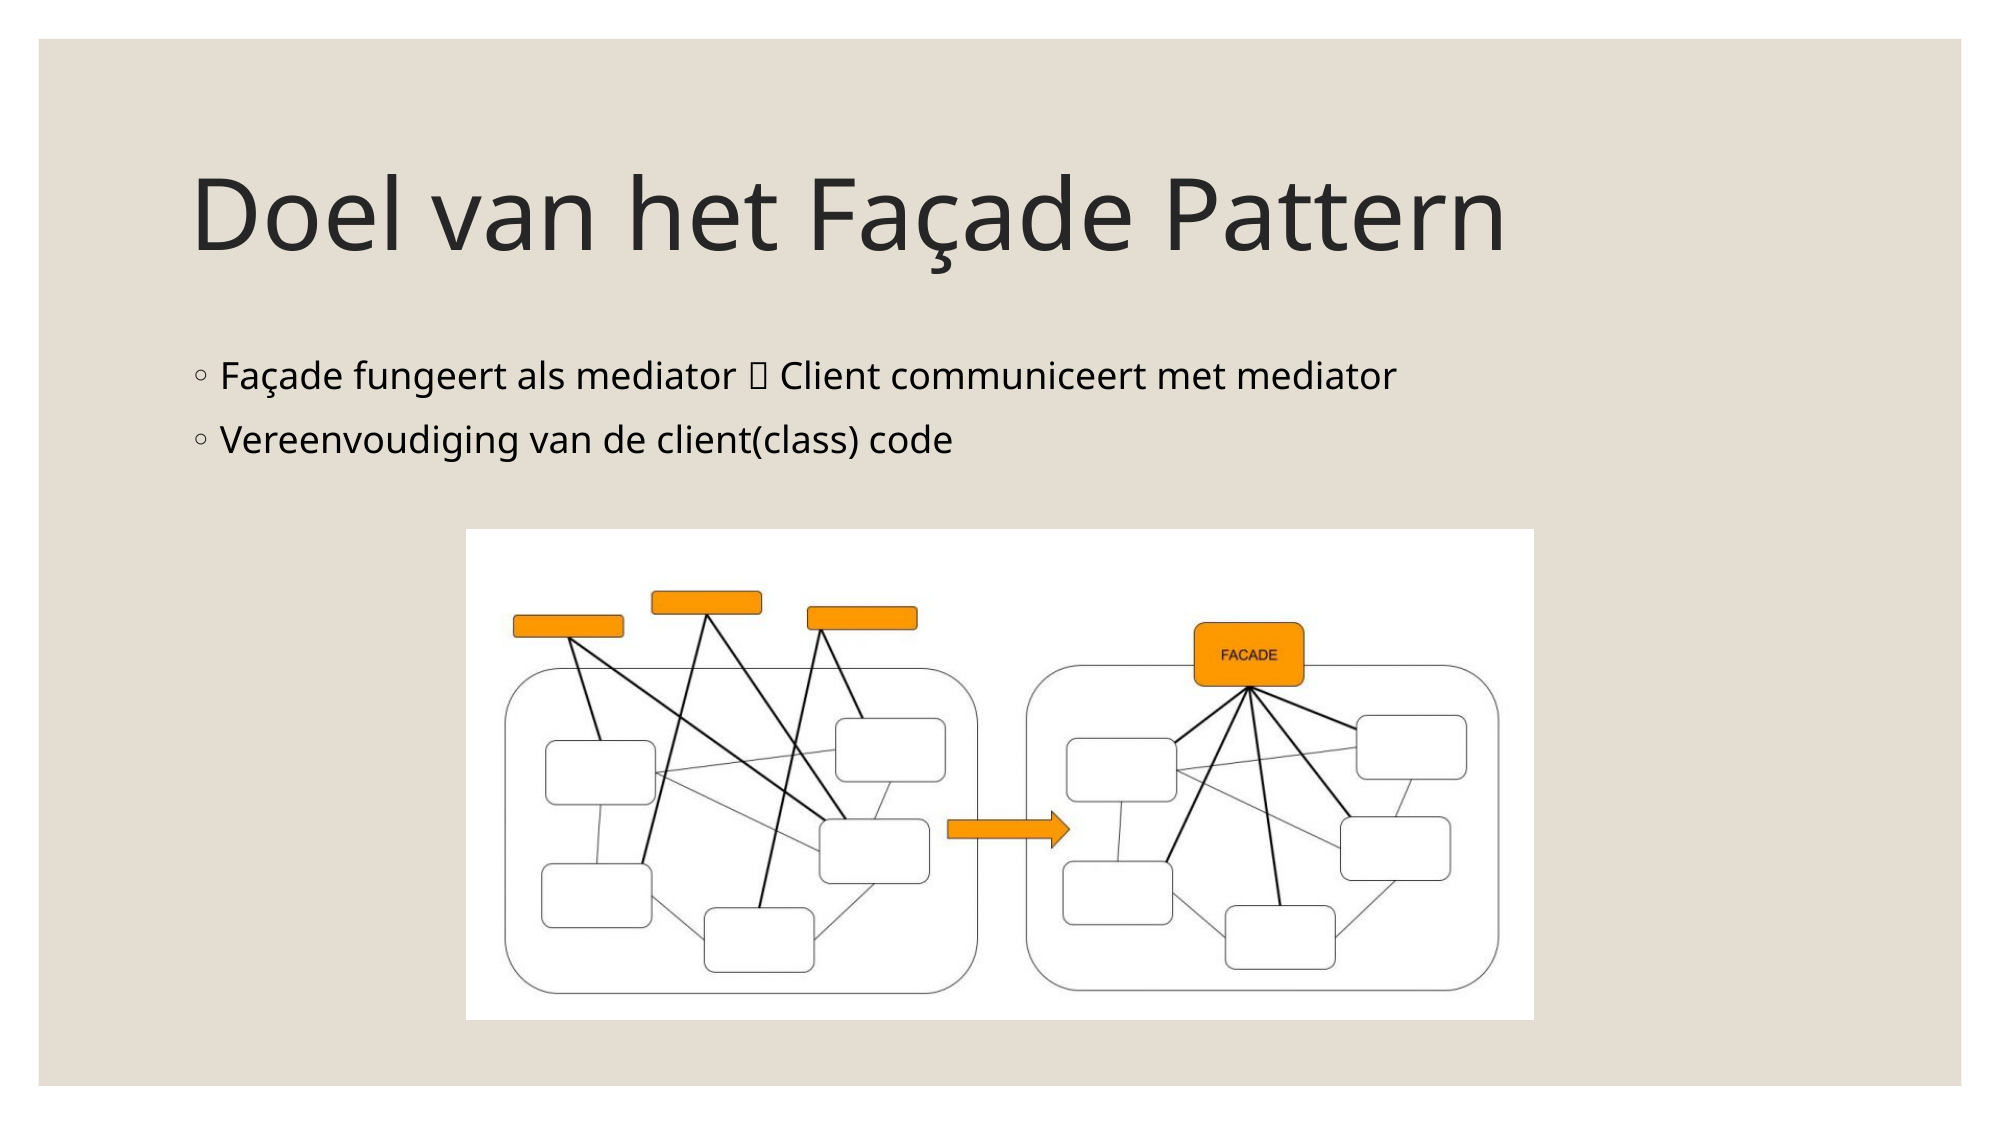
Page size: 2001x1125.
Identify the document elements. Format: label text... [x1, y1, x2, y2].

title Doel van het Façade Pattern [174, 105, 1825, 331]
list Façade fungeert als mediator  Client communiceert met mediator Vereenvoudiging van de client(class) code [174, 345, 1825, 990]
picture [466, 529, 1534, 1020]
